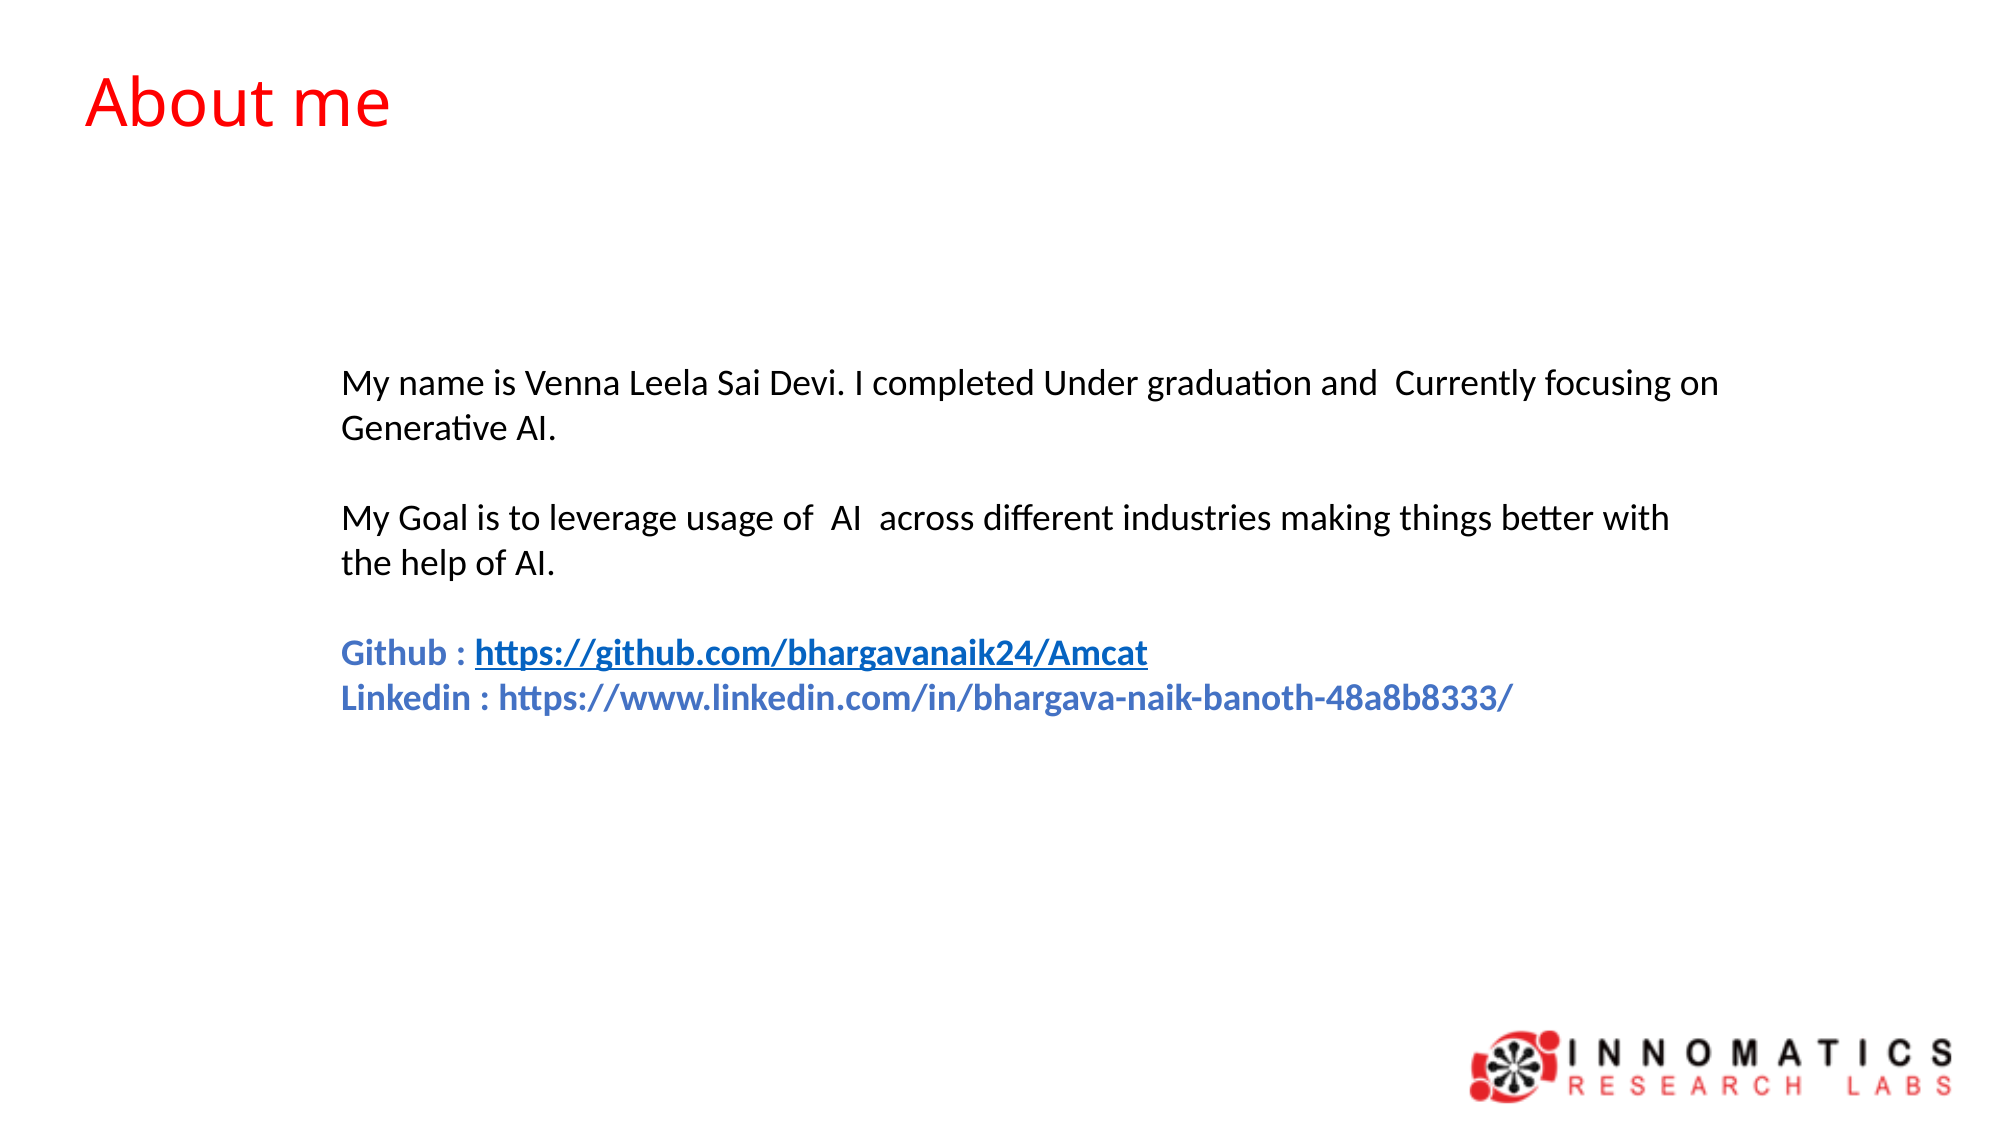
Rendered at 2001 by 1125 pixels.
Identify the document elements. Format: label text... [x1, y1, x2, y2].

picture [1445, 1014, 1975, 1125]
text_box About me [70, 68, 1071, 148]
text_box My name is Venna Leela Sai Devi. I completed Under graduation and Currently focusing on Generative AI. My Goal is to leverage usage of AI across different industries making things better with the help of AI. Github : https://github.com/bhargavanaik24/Amcat Linkedin : https://www.linkedin.com/in/bhargava-naik-banoth-48a8b8333/ [326, 304, 1740, 725]
